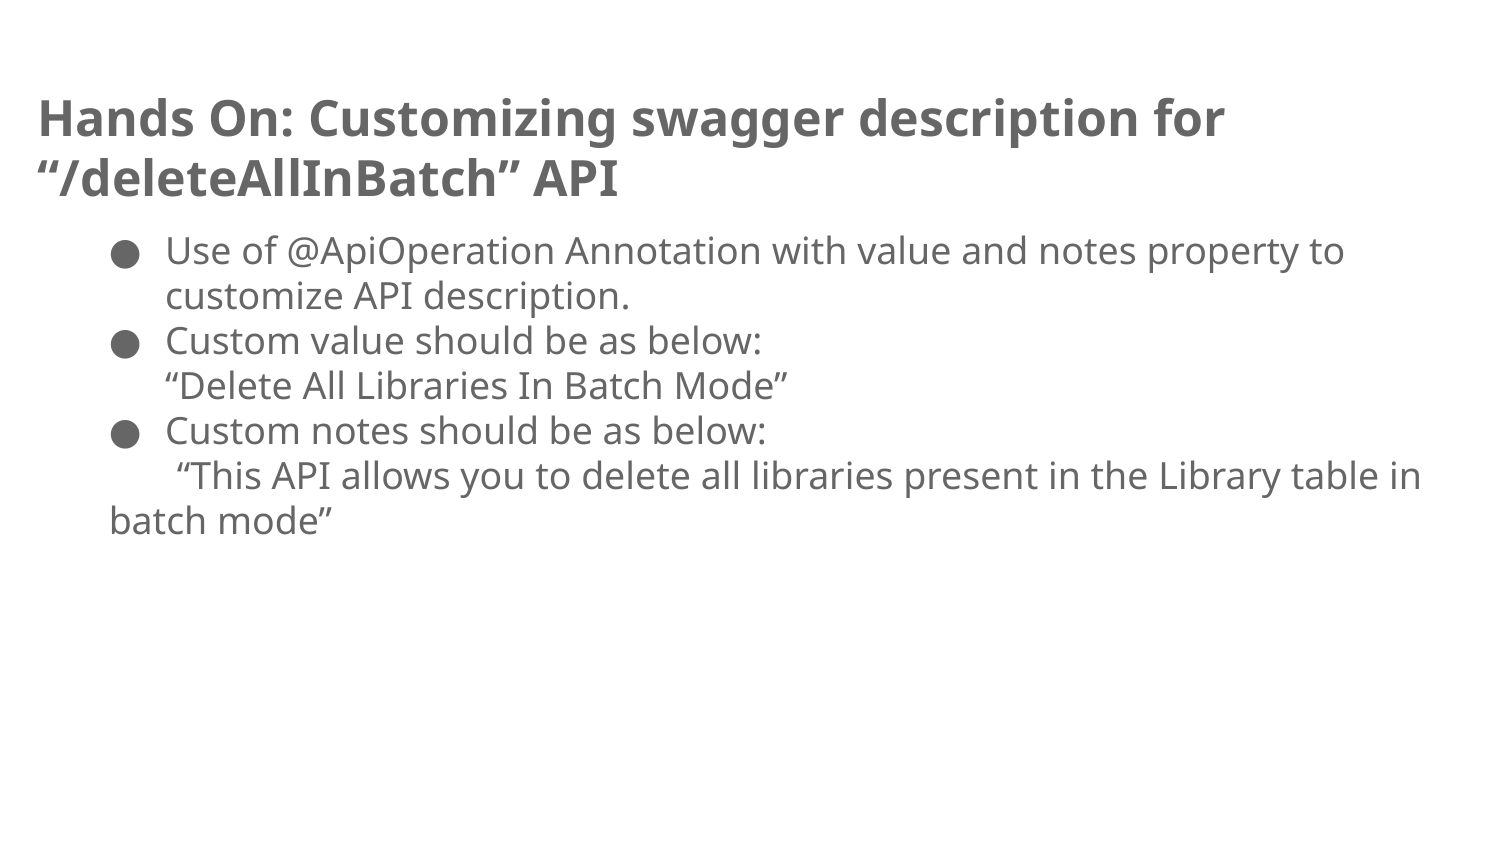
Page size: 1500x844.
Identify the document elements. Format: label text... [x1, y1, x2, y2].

title Hands On: Customizing swagger description for “/deleteAllInBatch” API [22, 71, 1473, 212]
list Use of @ApiOperation Annotation with value and notes property to customize API description. Custom value should be as below: “Delete All Libraries In Batch Mode” Custom notes should be as below: “This API allows you to delete all libraries present in the Library table in batch mode” [0, 212, 1496, 704]
